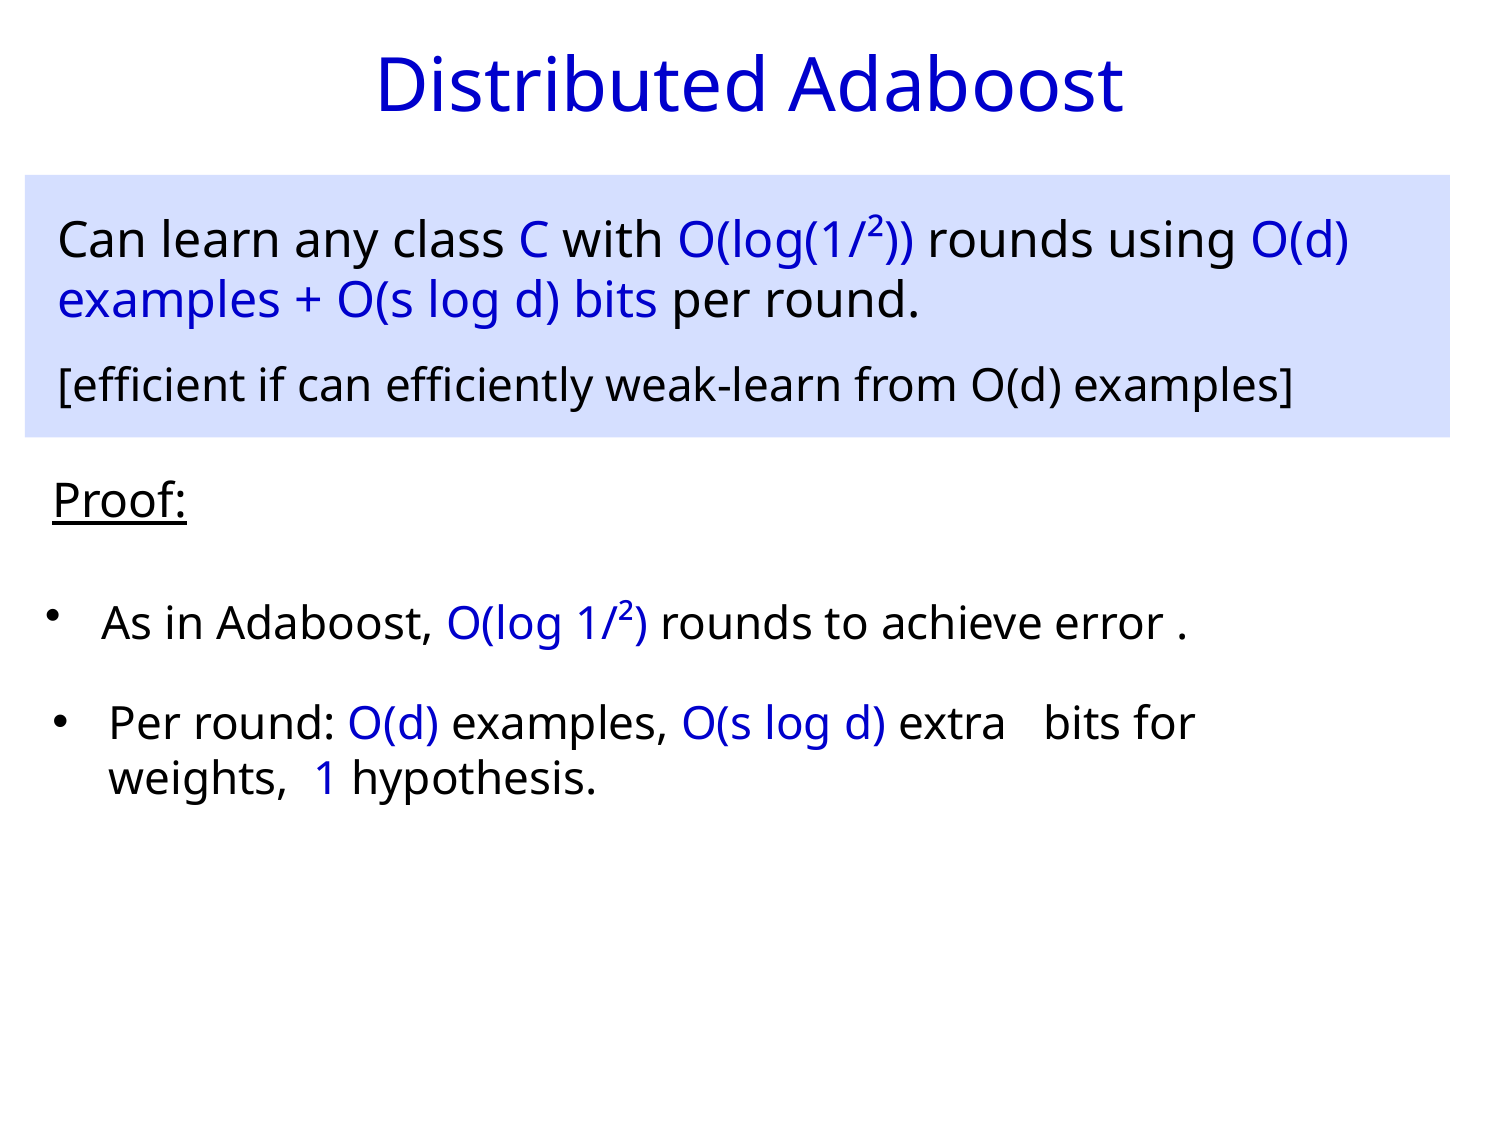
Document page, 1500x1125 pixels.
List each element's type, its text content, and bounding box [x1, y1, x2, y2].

text_box Distributed Adaboost [0, 12, 1500, 150]
list Can learn any class C with O(log(1/²)) rounds using O(d) examples + O(s log d) bits per round. [42, 200, 1463, 350]
text_box [efficient if can efficiently weak-learn from O(d) examples] [29, 343, 1450, 463]
text_box Proof: [37, 462, 382, 544]
text_box Per round: O(d) examples, O(s log d) extra bits for weights, 1 hypothesis. [37, 686, 1238, 811]
text_box [24, 174, 1450, 438]
